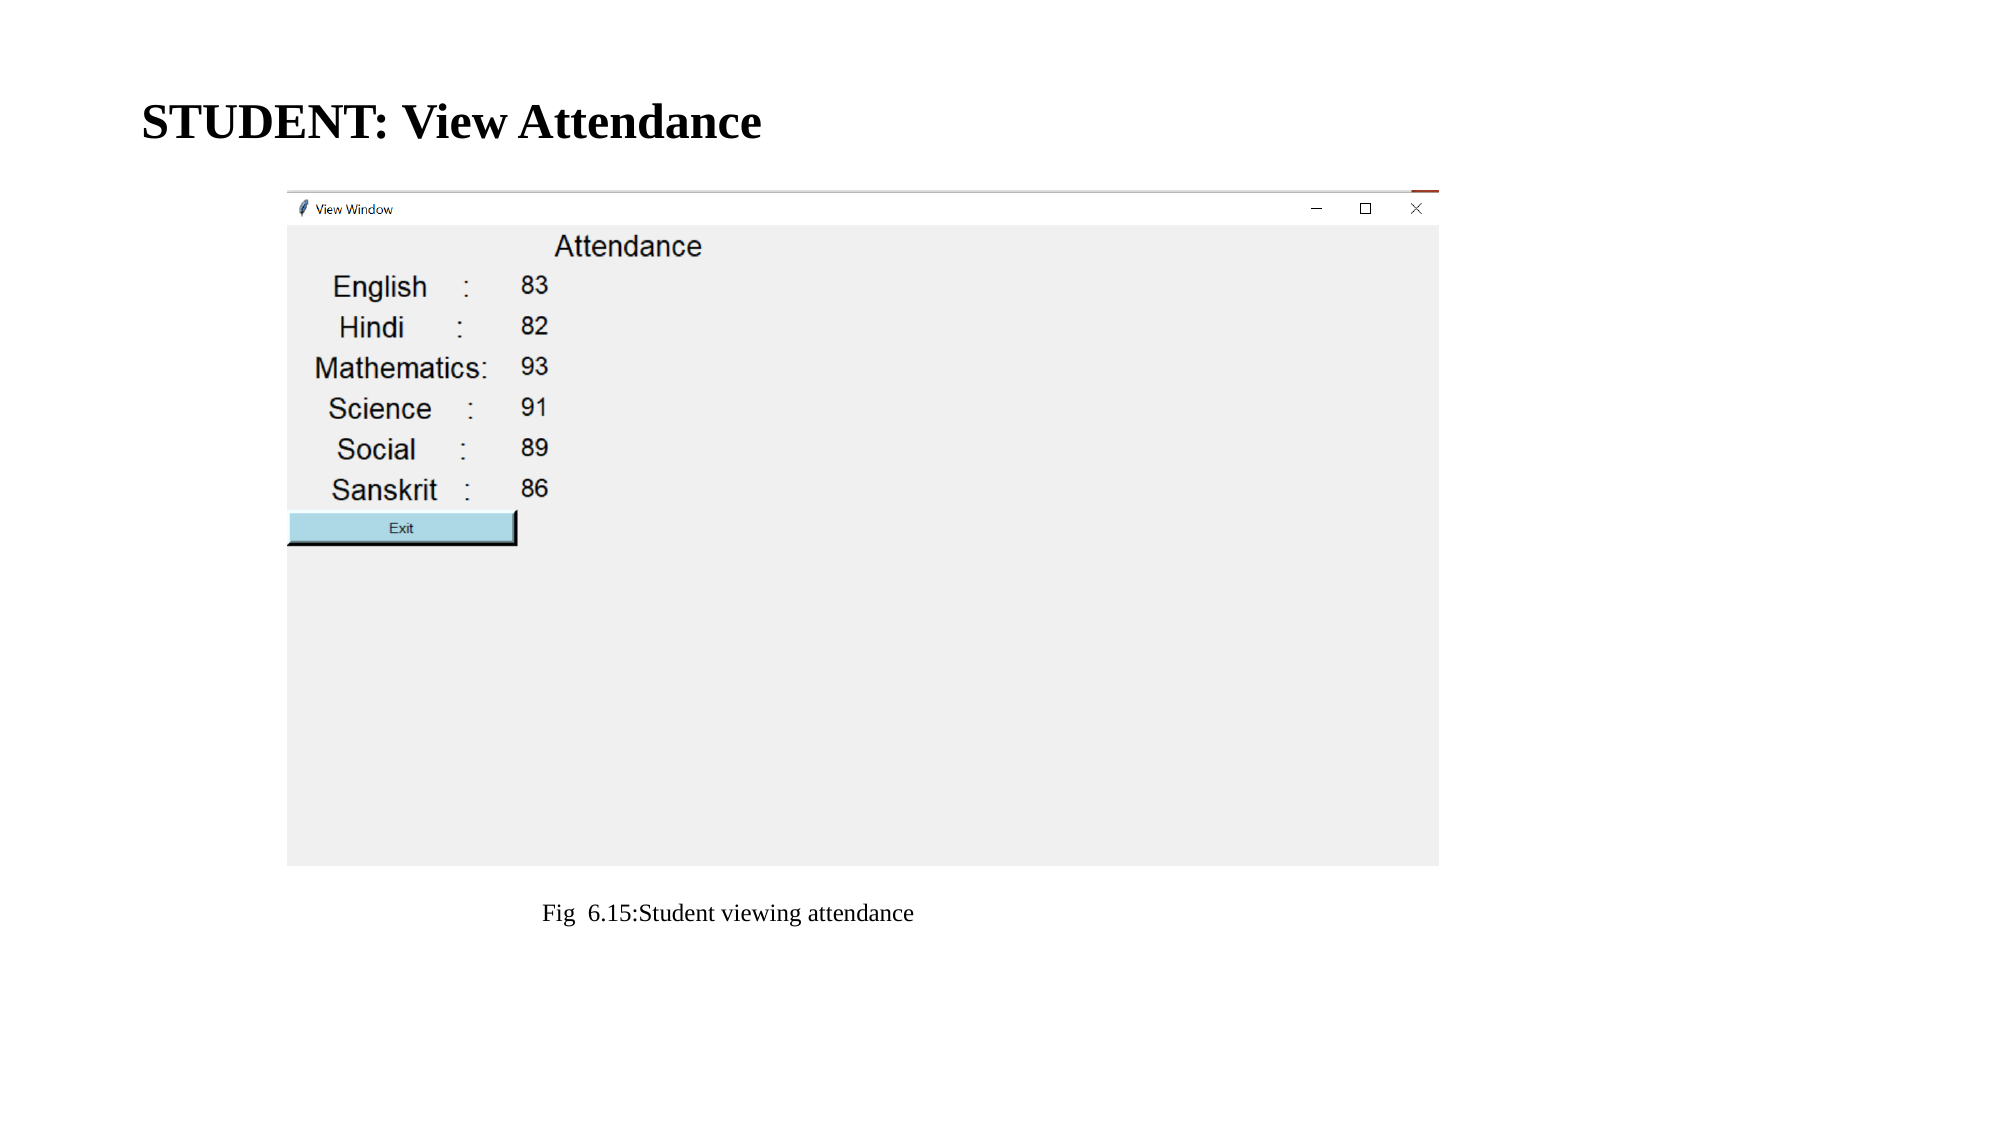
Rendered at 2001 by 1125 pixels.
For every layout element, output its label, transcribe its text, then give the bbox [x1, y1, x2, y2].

text_box STUDENT: View Attendance [126, 81, 811, 156]
picture [287, 190, 1440, 866]
text_box Fig 6.15:Student viewing attendance [527, 888, 1095, 934]
